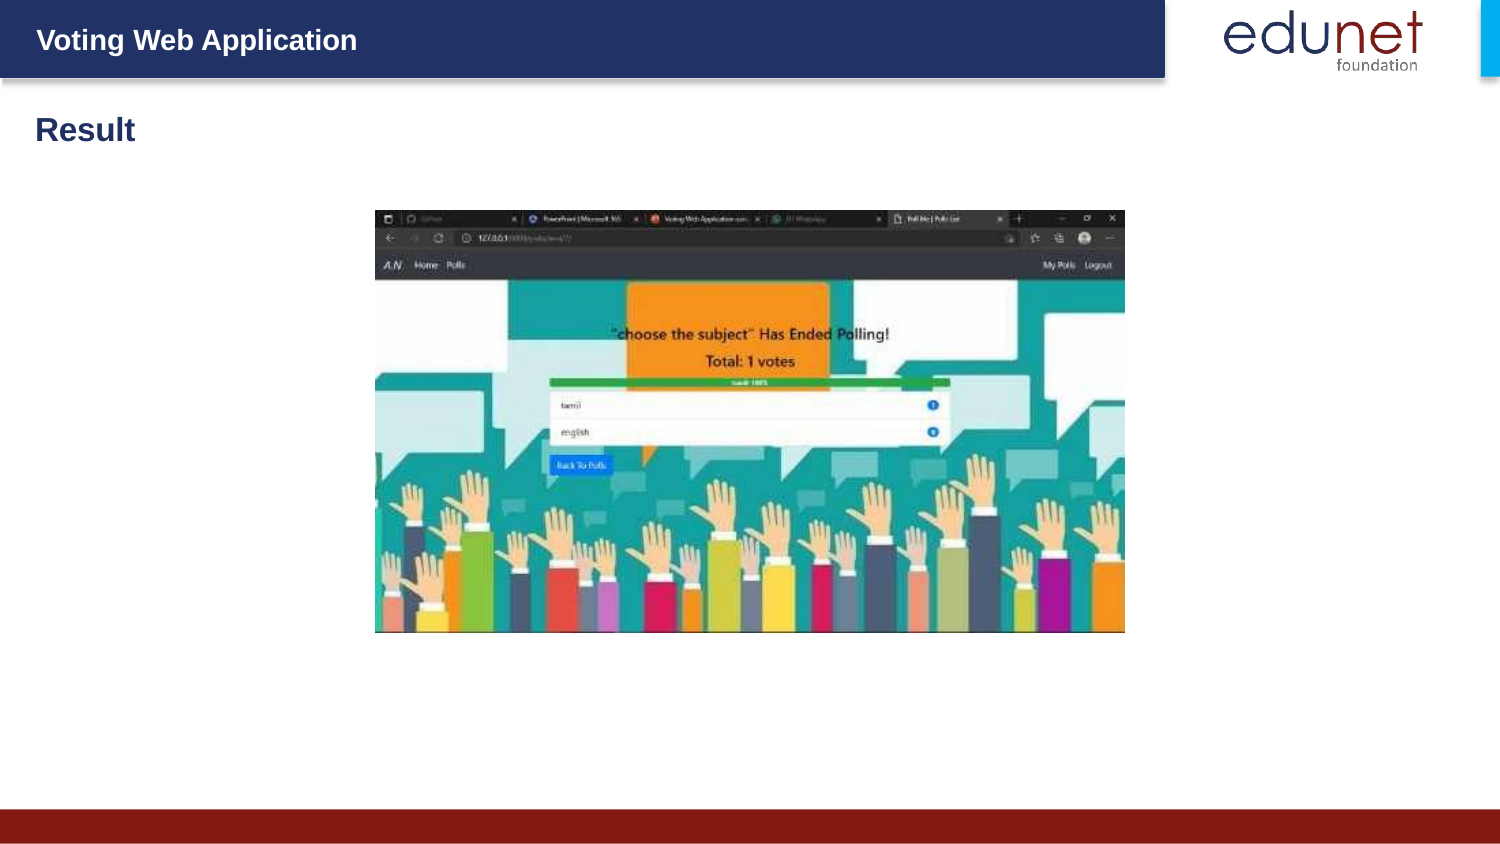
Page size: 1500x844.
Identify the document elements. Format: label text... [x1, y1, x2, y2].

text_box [1473, 0, 1500, 90]
text_box Voting Web Application [34, 19, 366, 57]
text_box [21, 15, 674, 66]
picture [0, 0, 1172, 92]
text_box Result [33, 106, 139, 148]
picture [1224, 10, 1423, 71]
picture [374, 210, 1126, 633]
